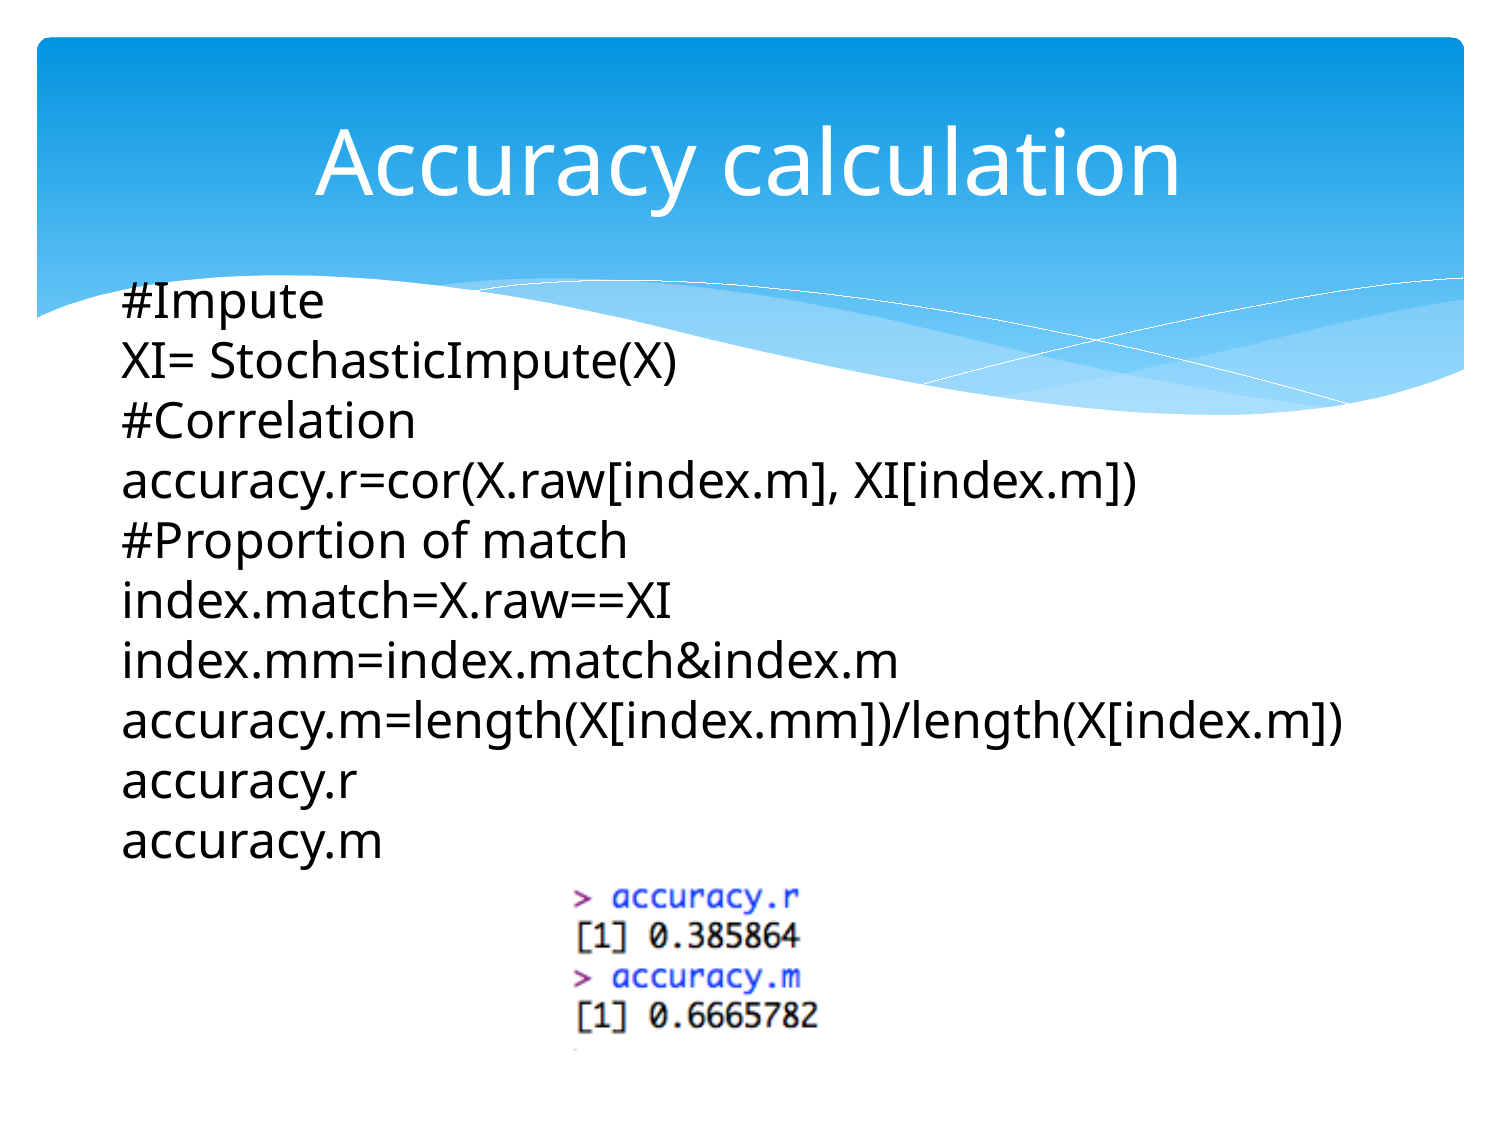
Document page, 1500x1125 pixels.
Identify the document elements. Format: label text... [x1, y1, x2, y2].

text_box #Impute XI= StochasticImpute(X) #Correlation accuracy.r=cor(X.raw[index.m], XI[index.m]) #Proportion of match index.match=X.raw==XI index.mm=index.match&index.m accuracy.m=length(X[index.mm])/length(X[index.m]) accuracy.r accuracy.m [106, 260, 1393, 876]
picture [570, 881, 830, 1051]
title Accuracy calculation [75, 55, 1425, 261]
